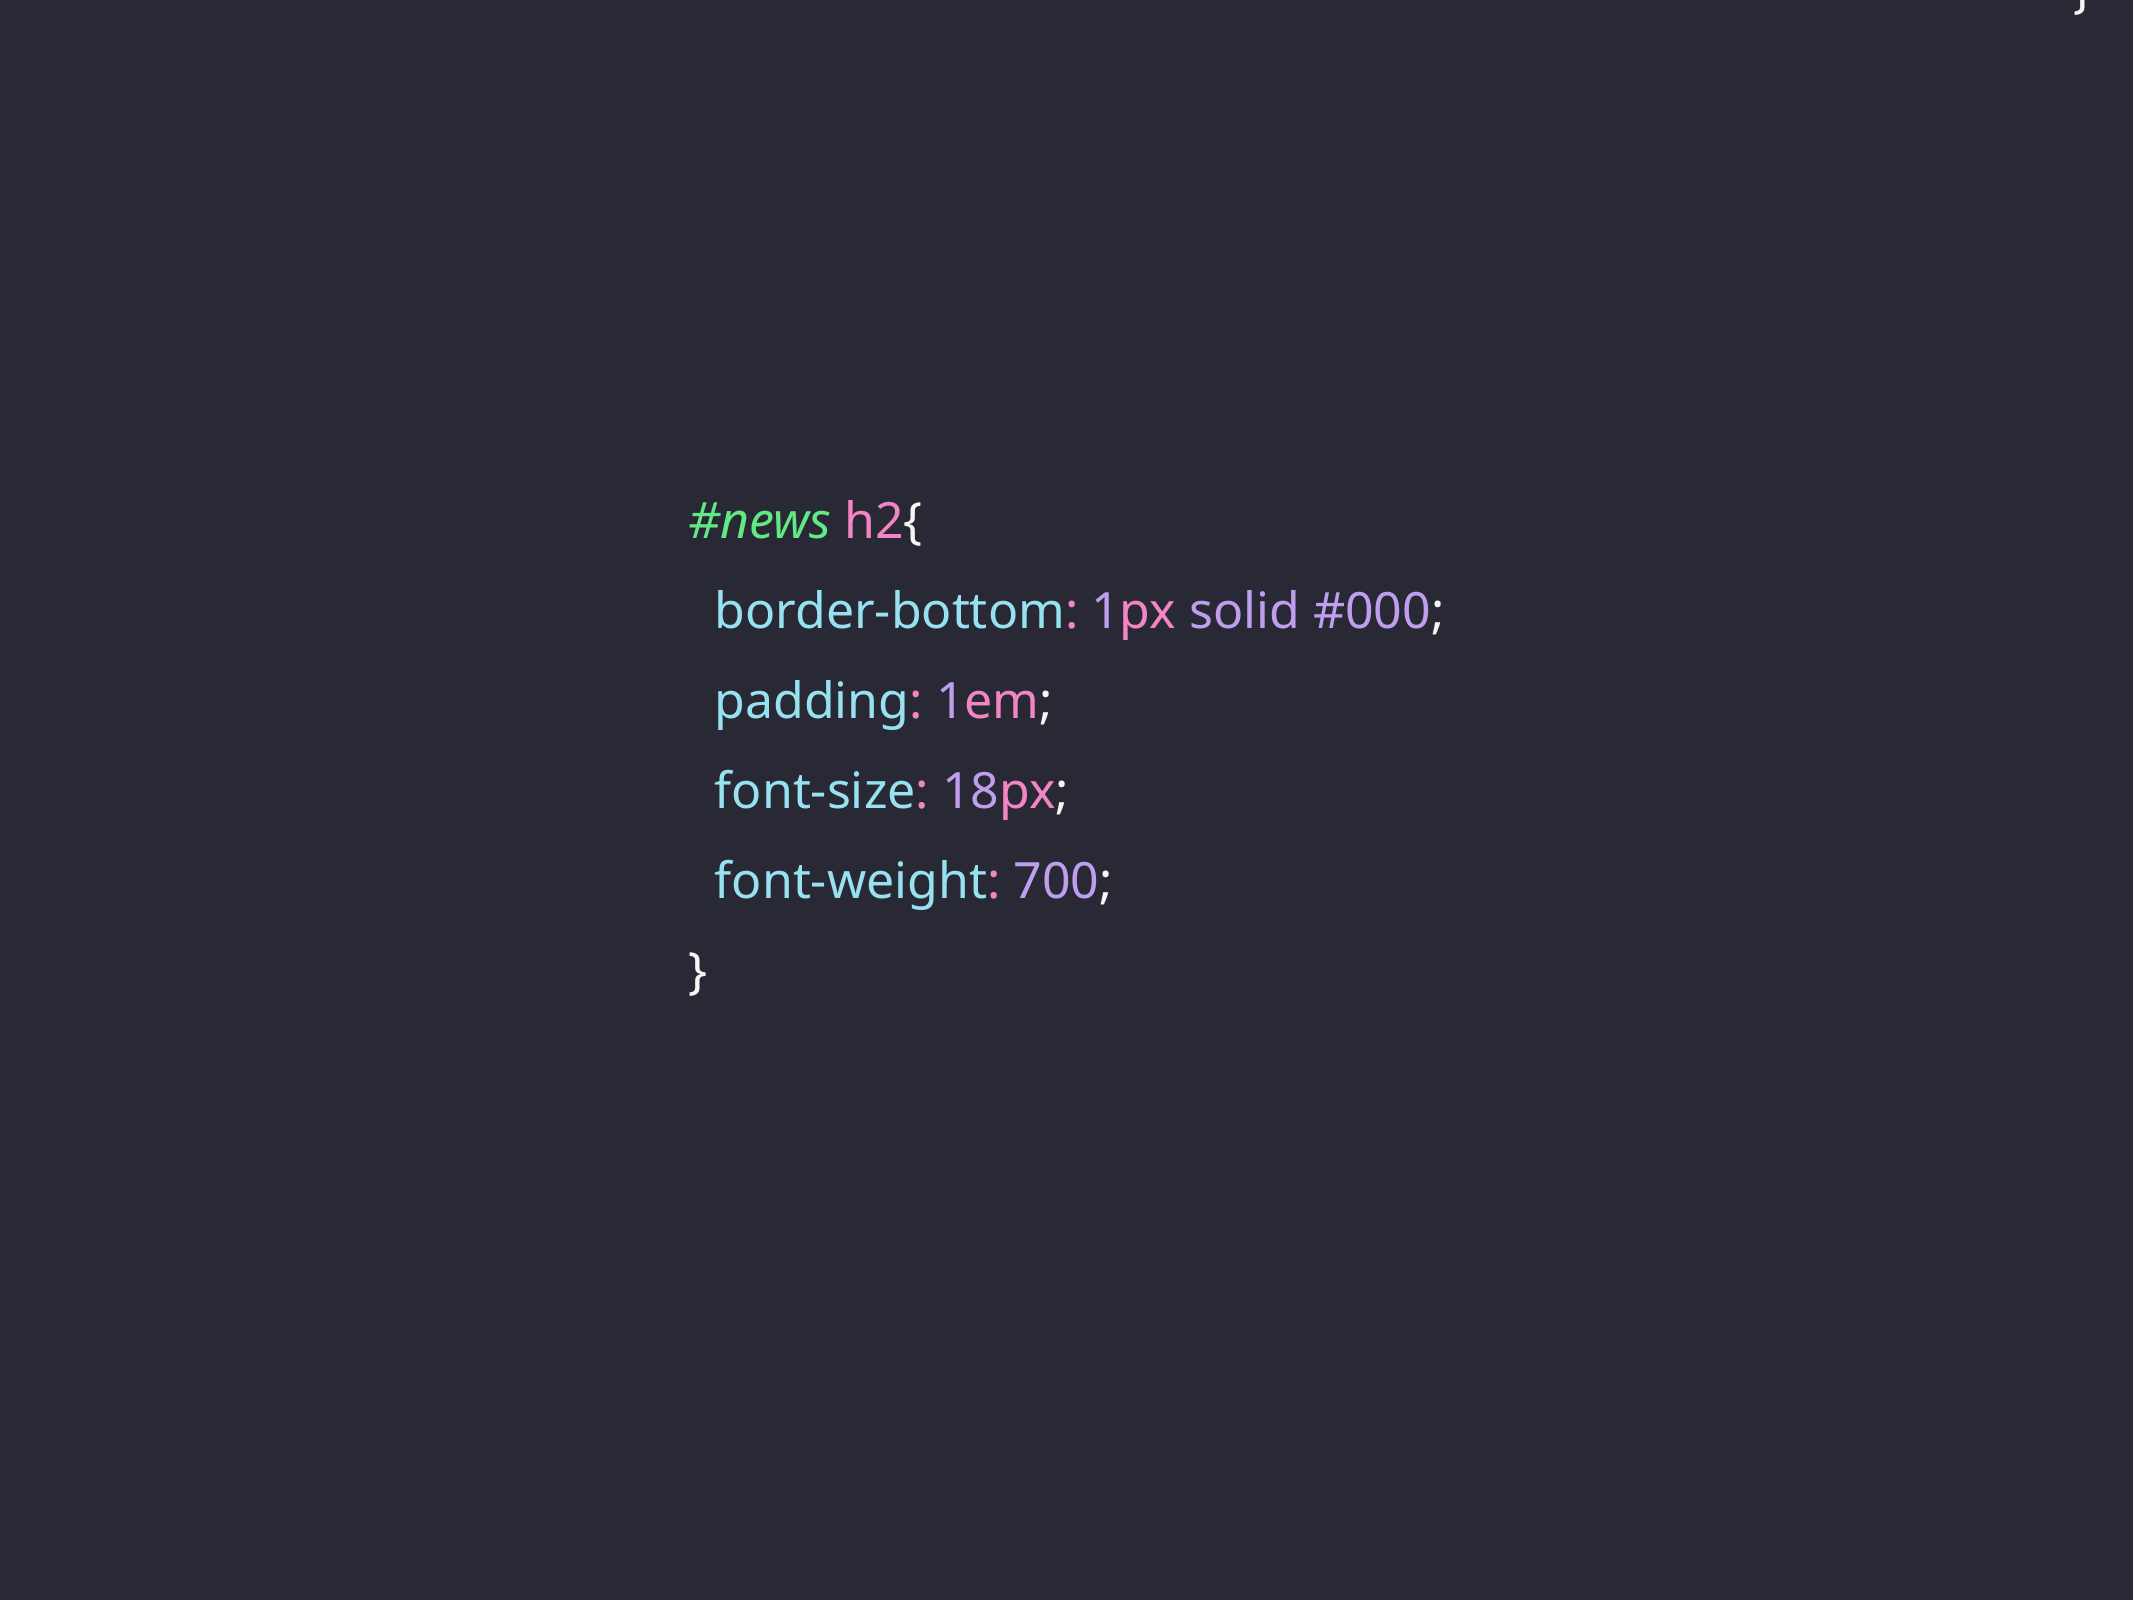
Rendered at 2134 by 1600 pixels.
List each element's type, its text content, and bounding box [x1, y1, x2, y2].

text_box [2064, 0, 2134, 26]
text_box #news h2{ border-bottom: 1px solid #000; padding: 1em; font-size: 18px; font-weight: 700; } [680, 450, 1454, 1007]
